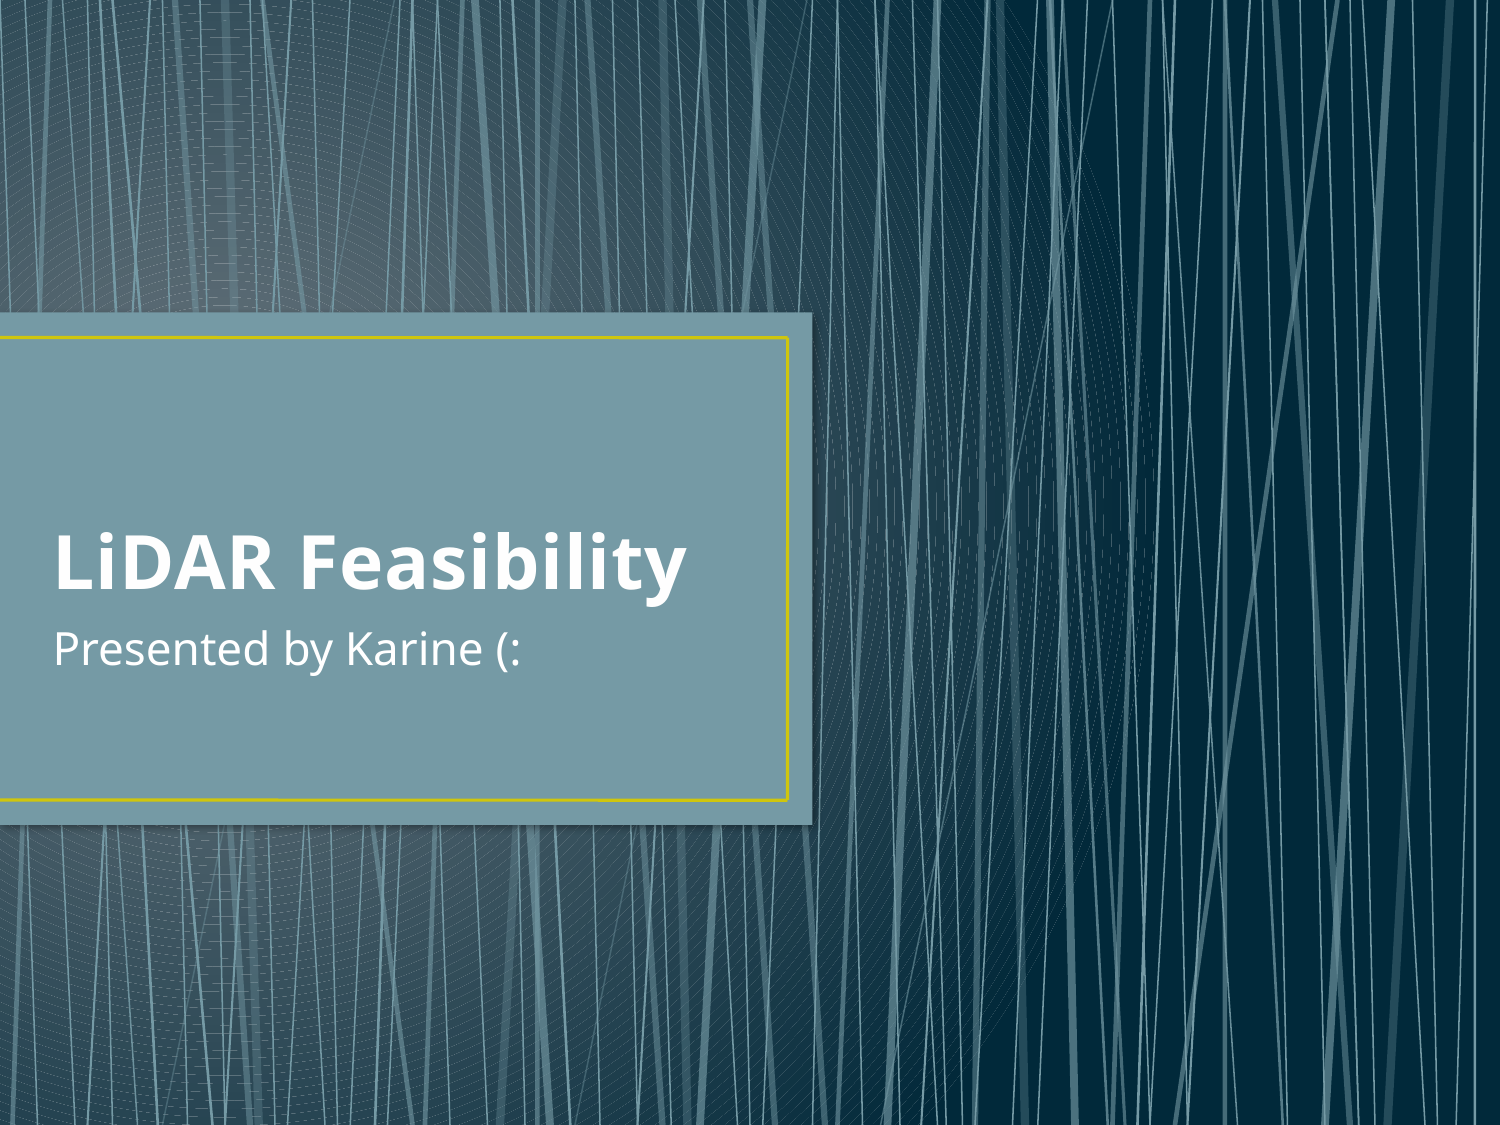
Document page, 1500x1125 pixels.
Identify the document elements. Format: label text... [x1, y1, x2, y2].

subtitle Presented by Karine (: [37, 612, 763, 788]
title LiDAR Feasibility [37, 349, 763, 612]
